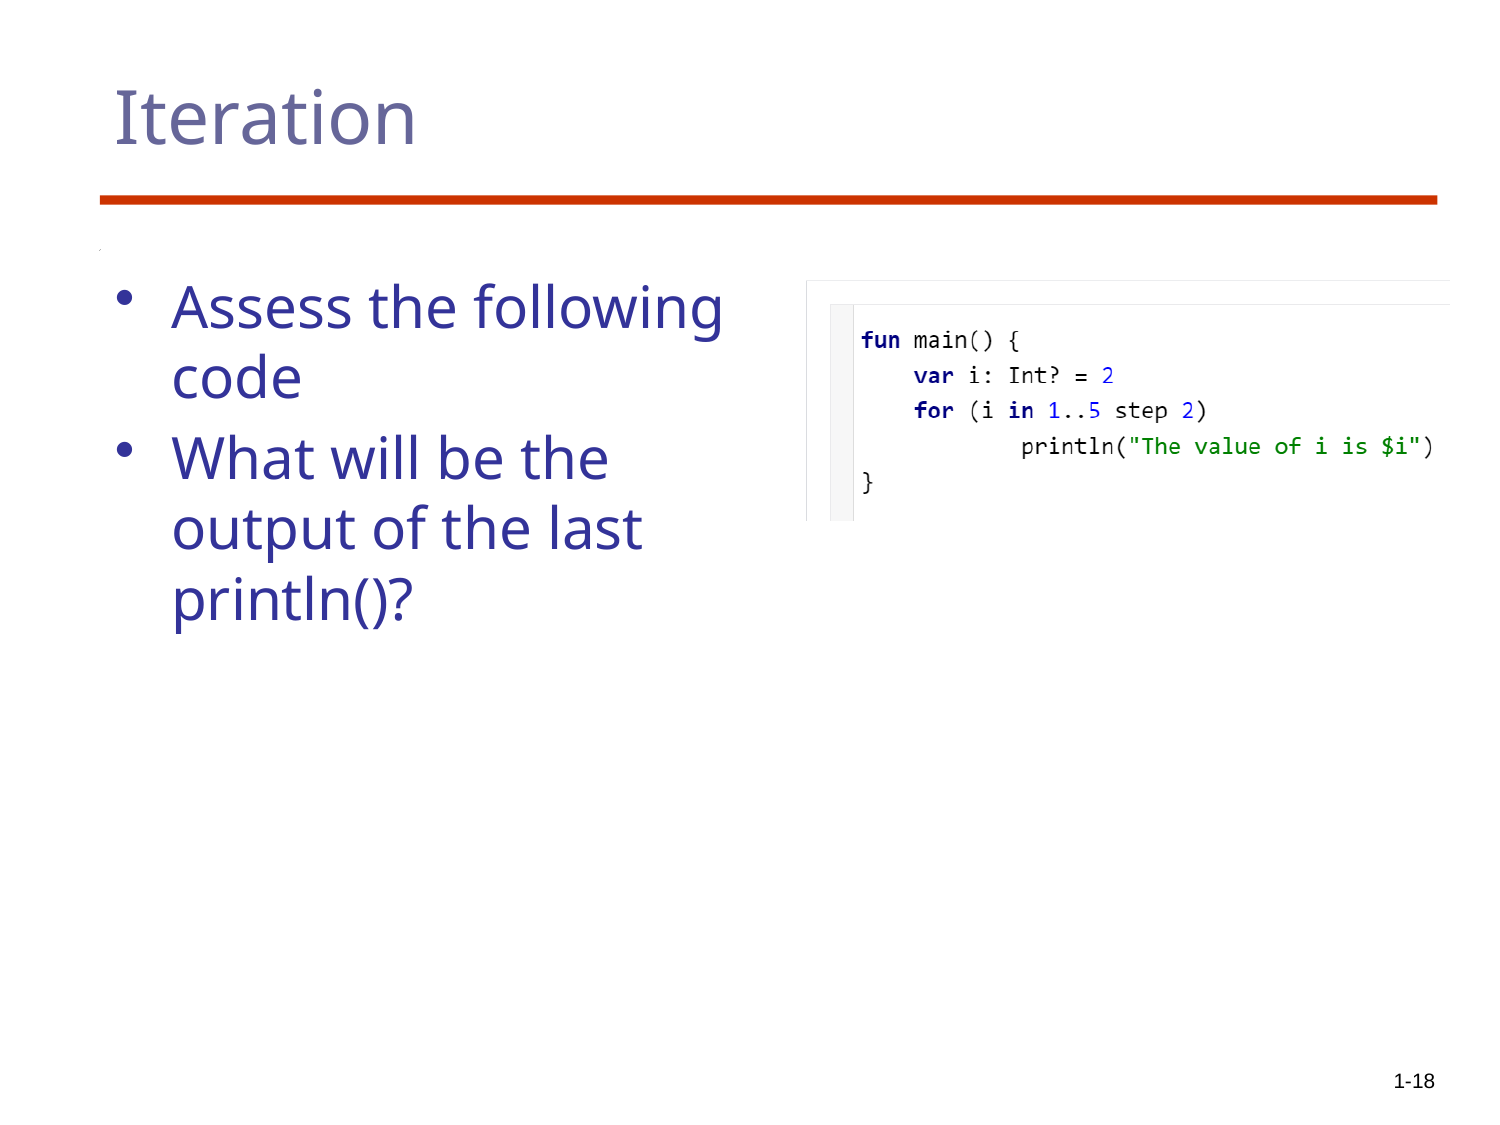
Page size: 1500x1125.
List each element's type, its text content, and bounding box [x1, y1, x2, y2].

slide_number 1-18 [1137, 1024, 1451, 1101]
list Assess the following code What will be the output of the last println()? [99, 262, 757, 1013]
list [793, 264, 1451, 521]
title Iteration [99, 62, 1438, 250]
